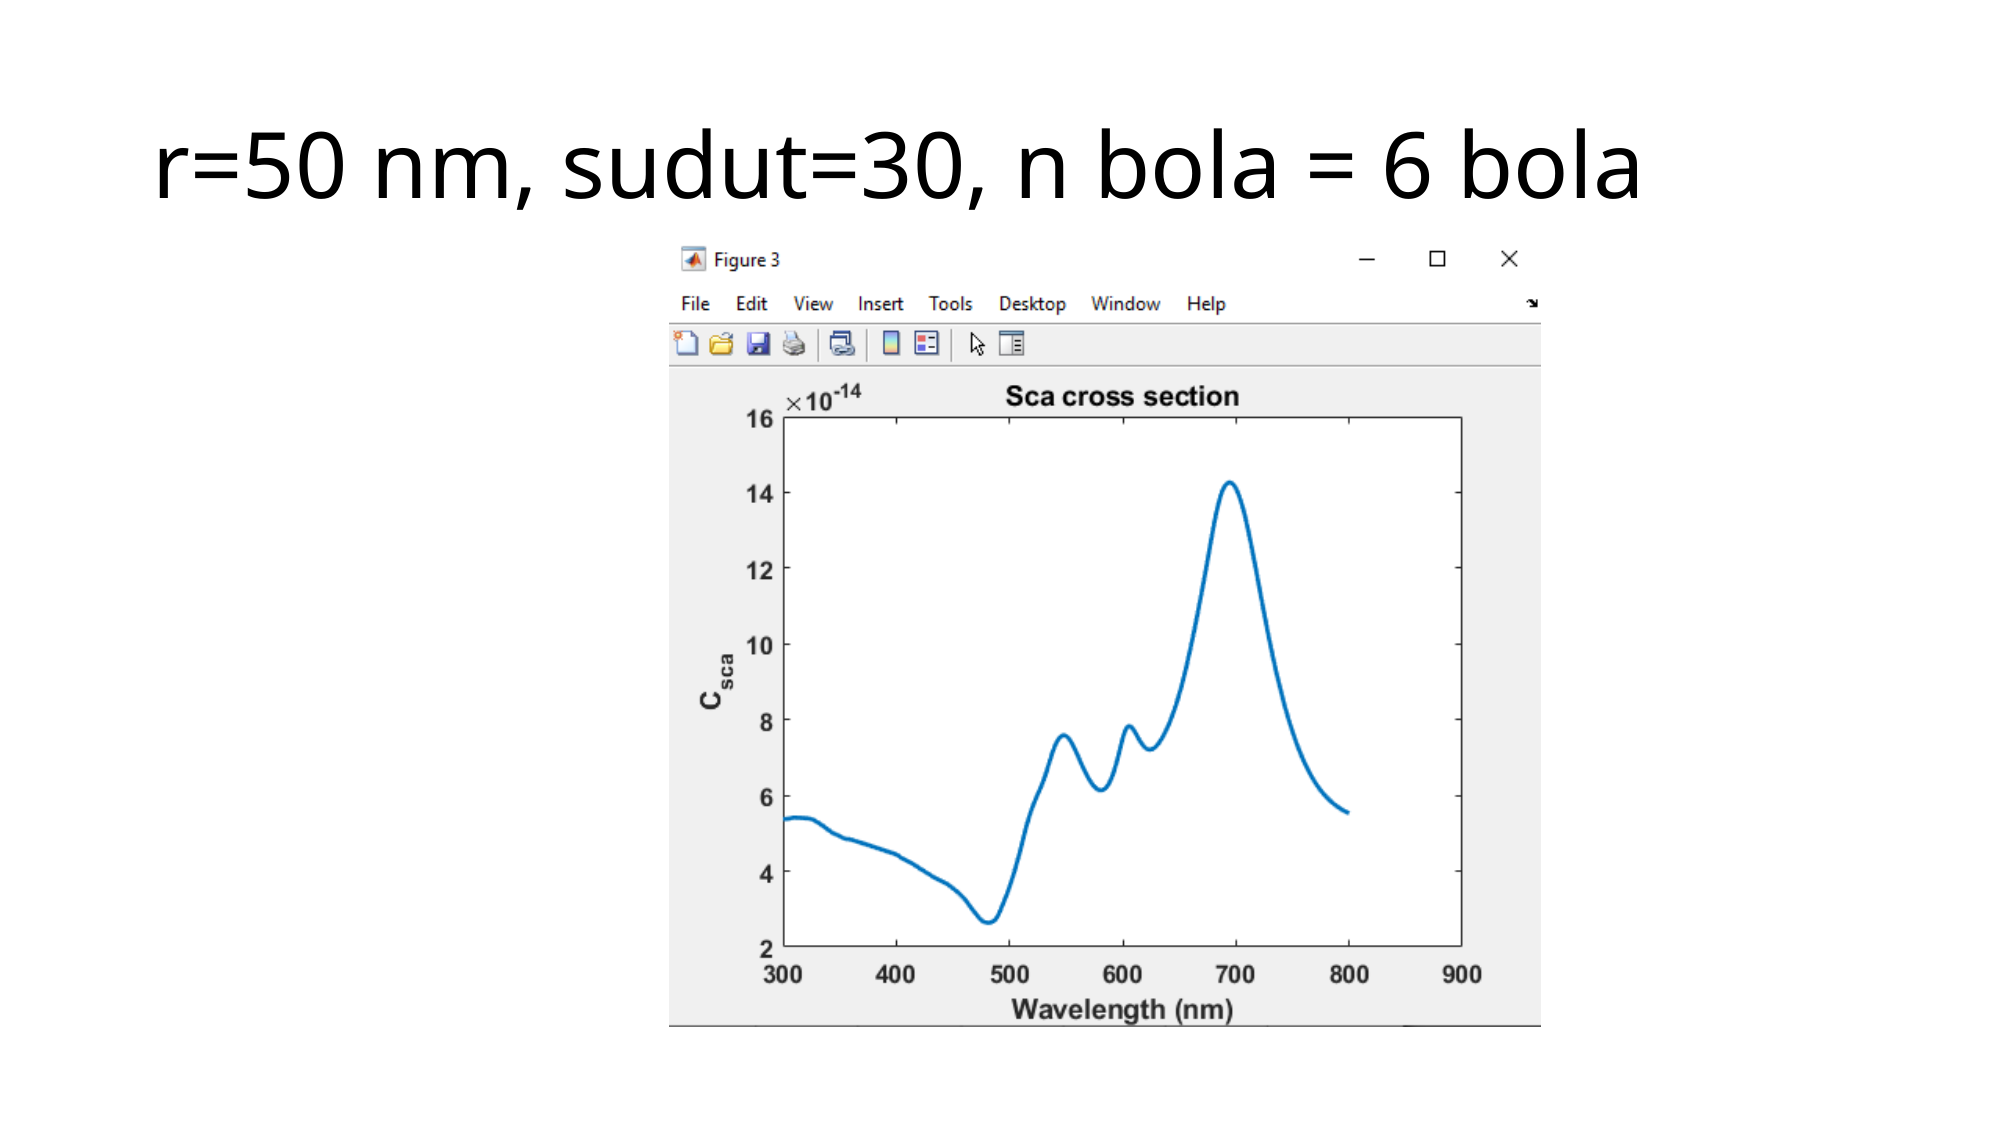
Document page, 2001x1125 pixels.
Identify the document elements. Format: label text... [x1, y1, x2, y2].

title r=50 nm, sudut=30, n bola = 6 bola [137, 59, 1863, 278]
picture [669, 237, 1541, 1027]
